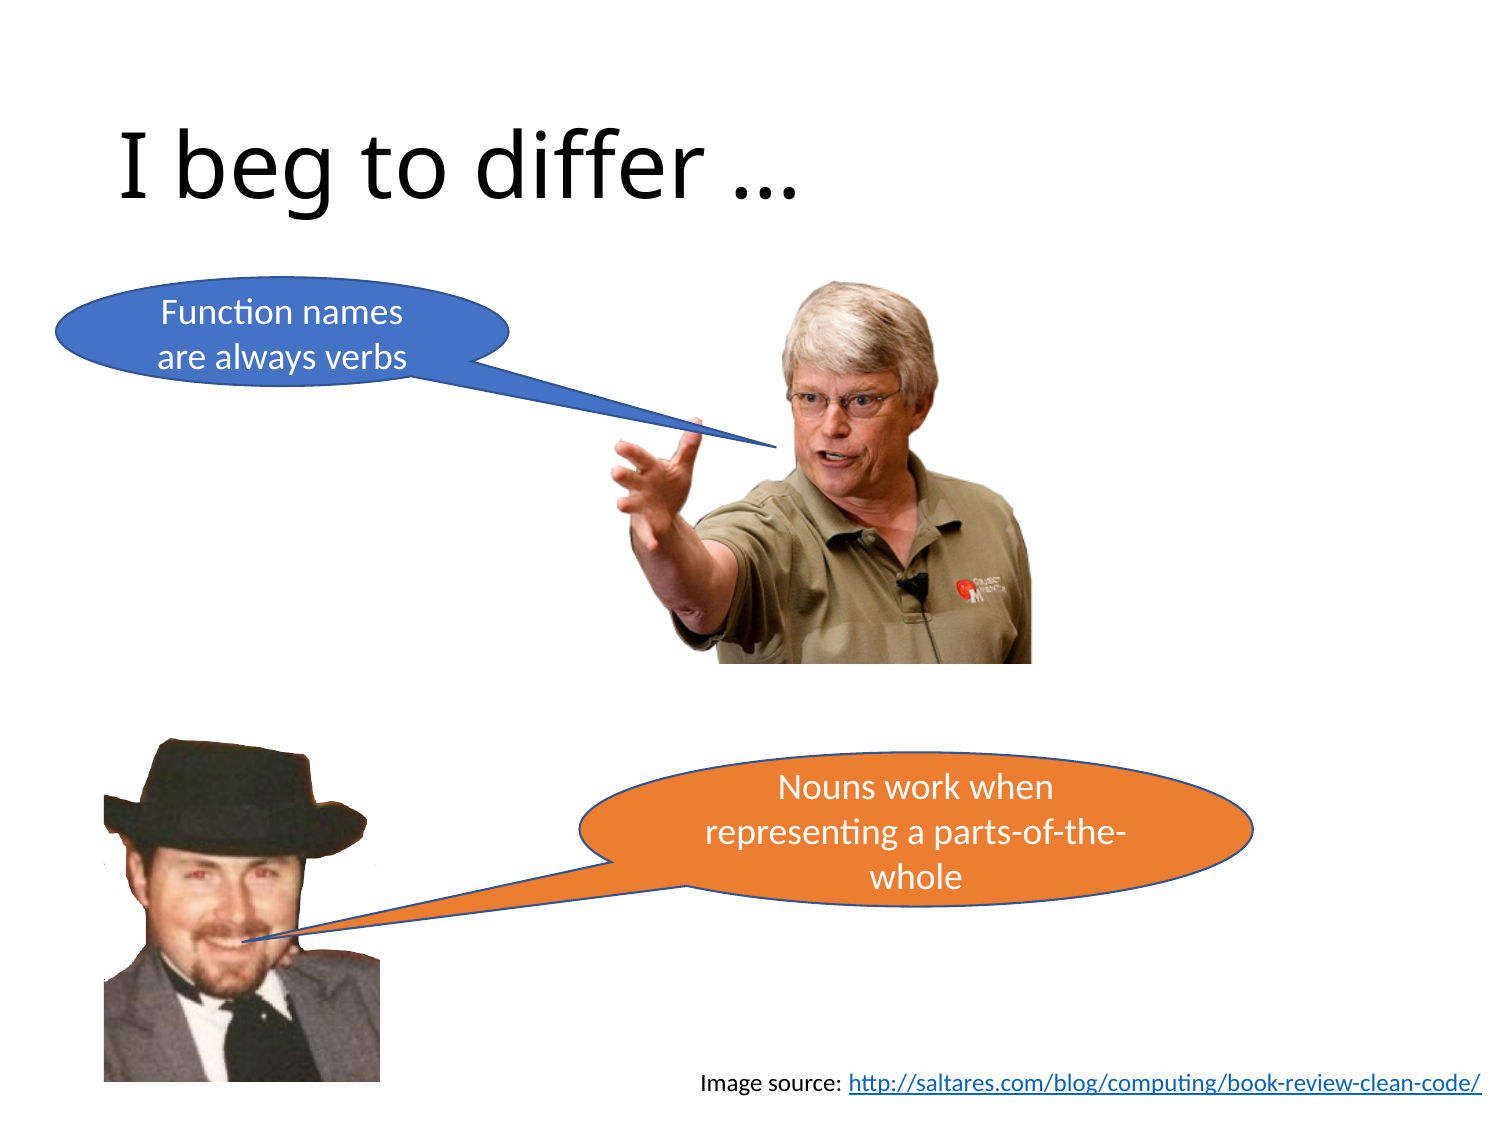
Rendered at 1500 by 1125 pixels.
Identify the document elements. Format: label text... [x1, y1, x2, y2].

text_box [55, 277, 1045, 664]
title I beg to differ … [103, 59, 1397, 278]
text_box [103, 685, 1253, 1082]
text_box Image source: http://saltares.com/blog/computing/book-review-clean-code/ [685, 1059, 1497, 1104]
